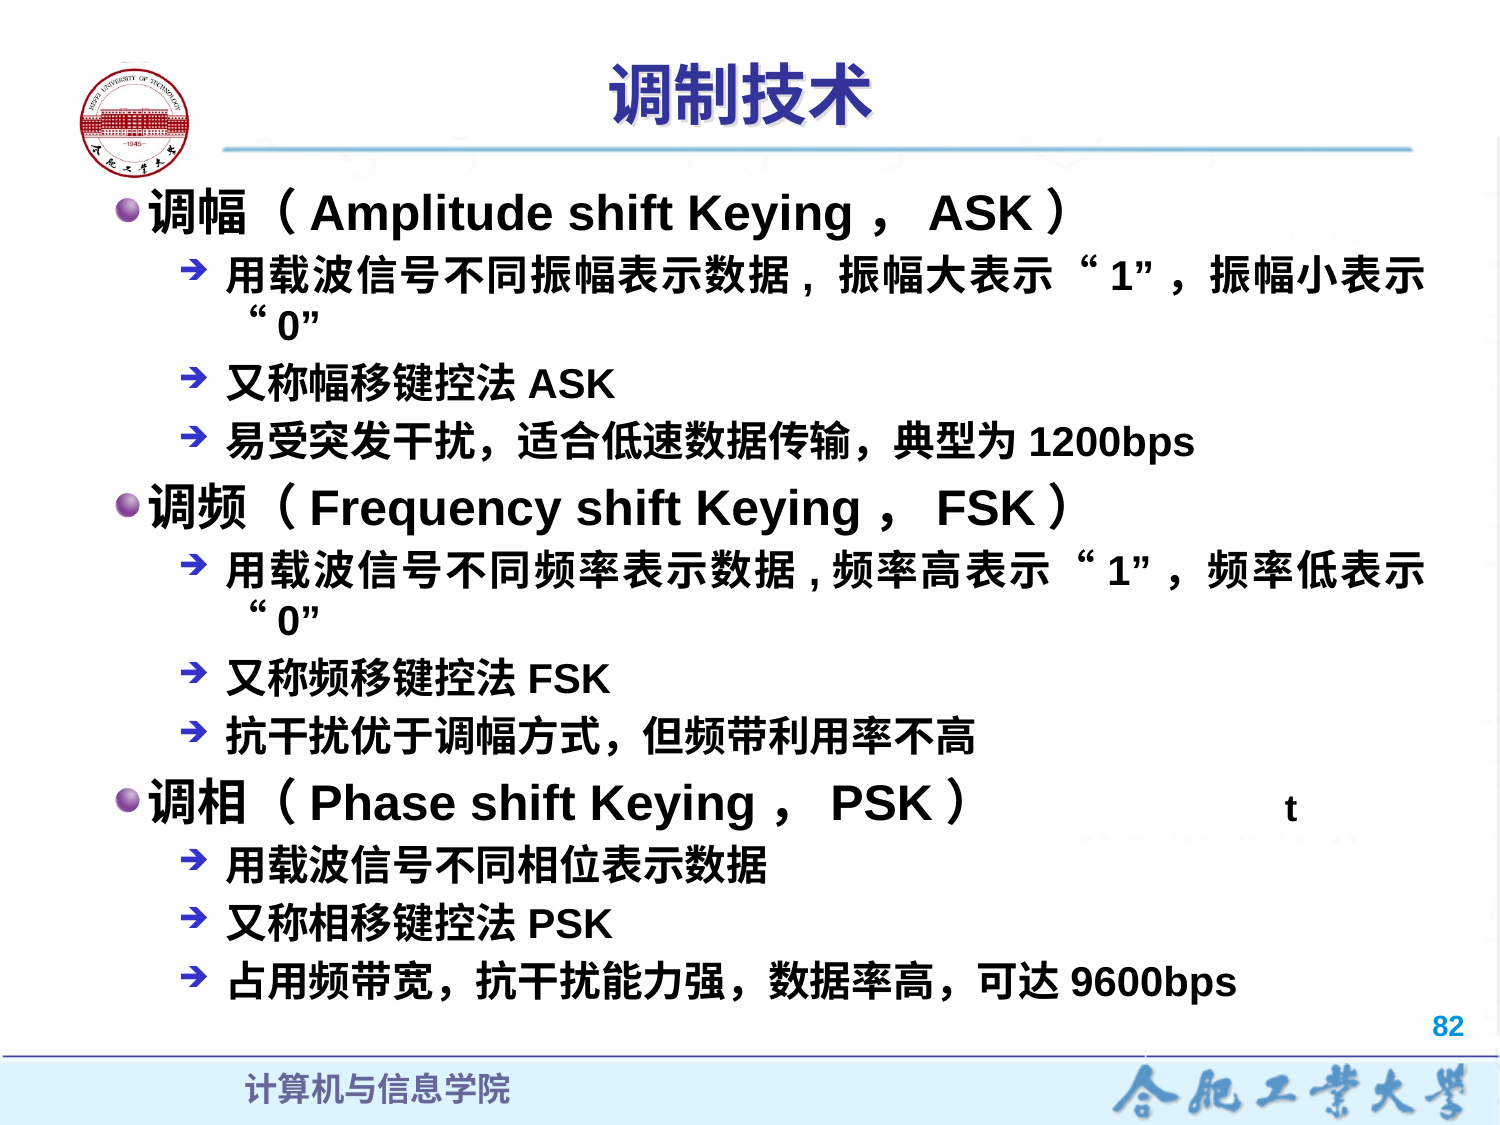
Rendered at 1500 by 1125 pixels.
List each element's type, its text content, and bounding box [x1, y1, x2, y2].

list 调幅（Amplitude shift Keying，ASK） 用载波信号不同振幅表示数据, 振幅大表示“1”，振幅小表示“0” 又称幅移键控法ASK 易受突发干扰，适合低速数据传输，典型为1200bps 调频（Frequency shift Keying，FSK） 用载波信号不同频率表示数据,频率高表示“1”，频率低表示“0” 又称频移键控法FSK 抗干扰优于调幅方式，但频带利用率不高 调相（Phase shift Keying，PSK） 用载波信号不同相位表示数据 又称相移键控法PSK 占用频带宽，抗干扰能力强，数据率高，可达9600bps [100, 172, 1441, 940]
title 调制技术 [159, 36, 1322, 149]
text_box t [1270, 751, 1330, 842]
picture [0, 0, 1500, 1125]
